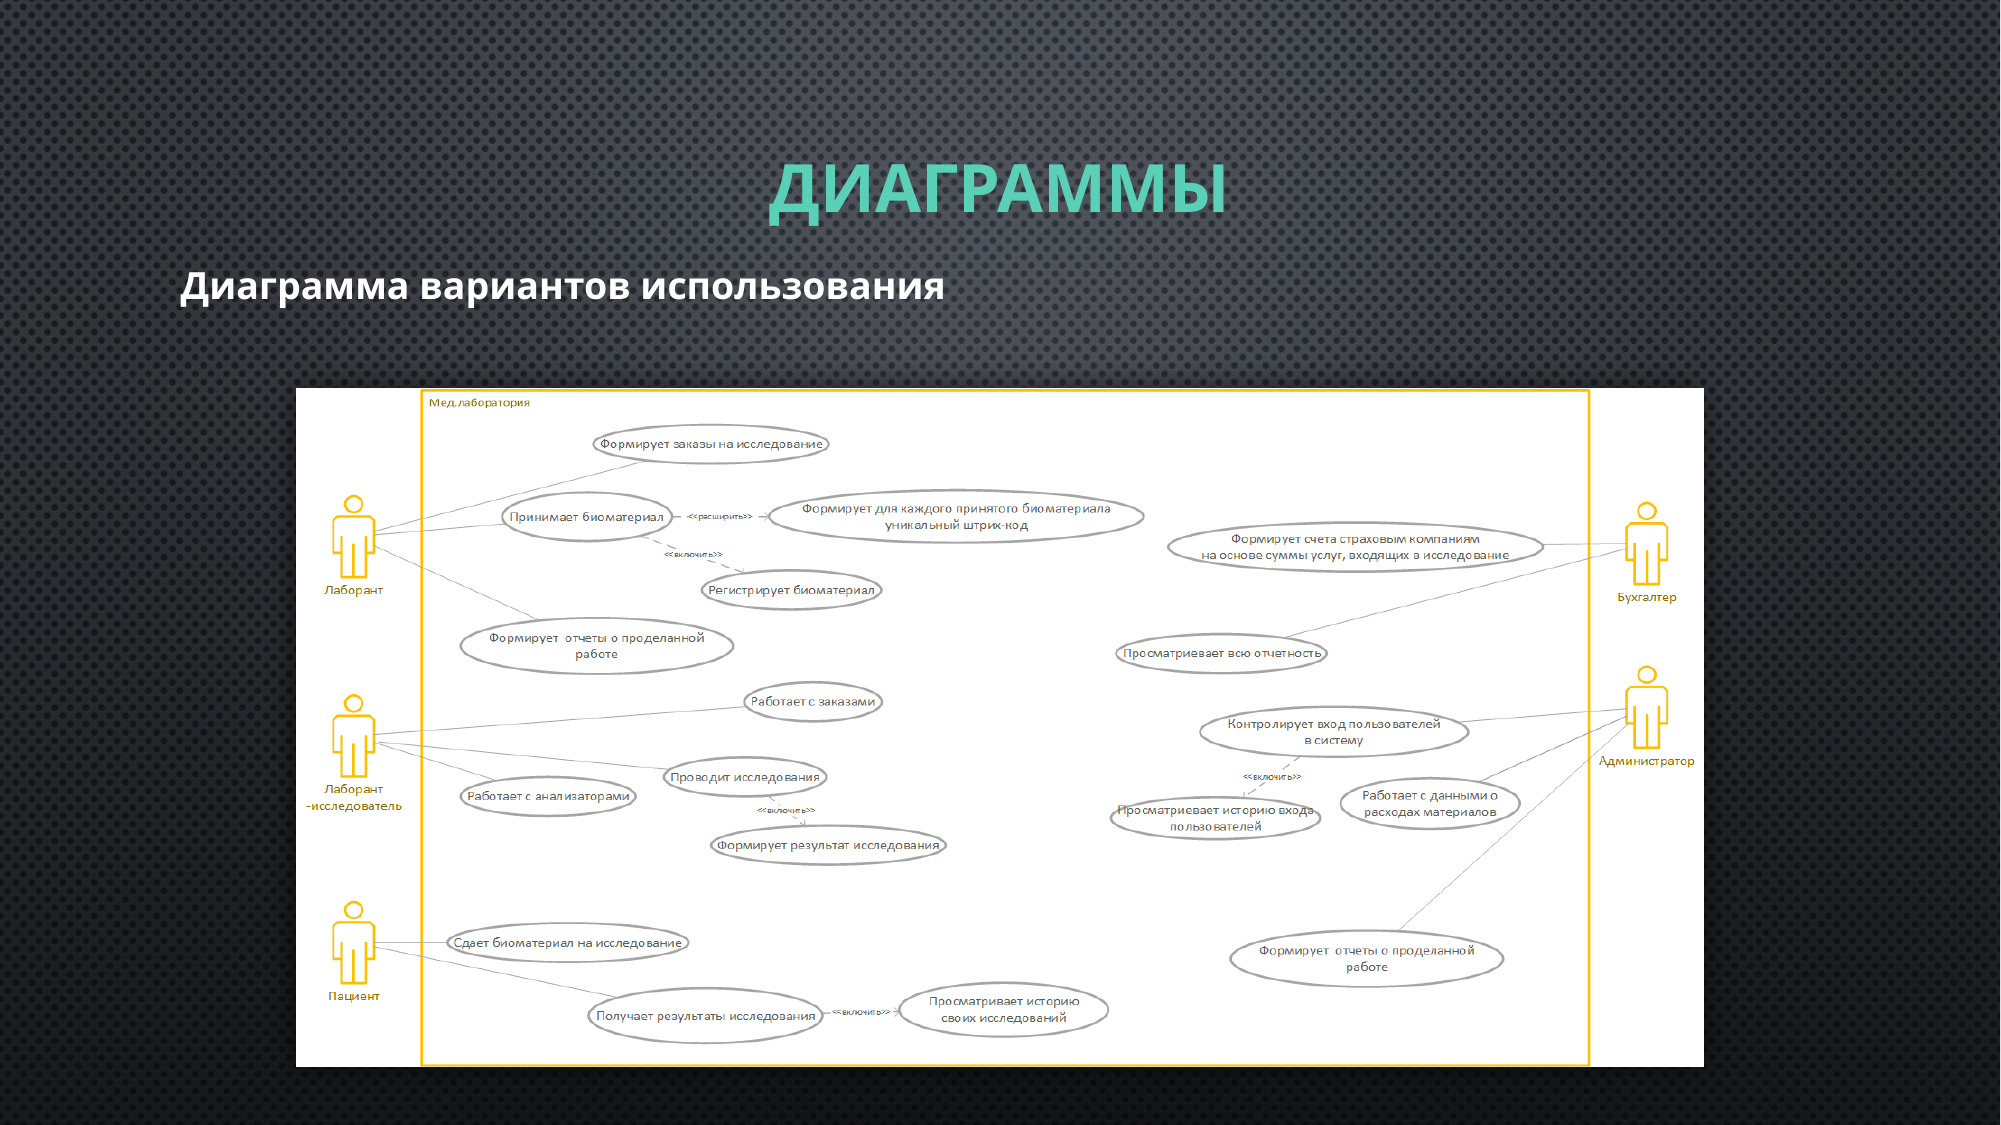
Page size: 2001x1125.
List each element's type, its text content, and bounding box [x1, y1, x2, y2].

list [296, 388, 1704, 1067]
title Диаграммы [187, 99, 1813, 271]
text_box Диаграмма вариантов использования [165, 254, 1671, 314]
